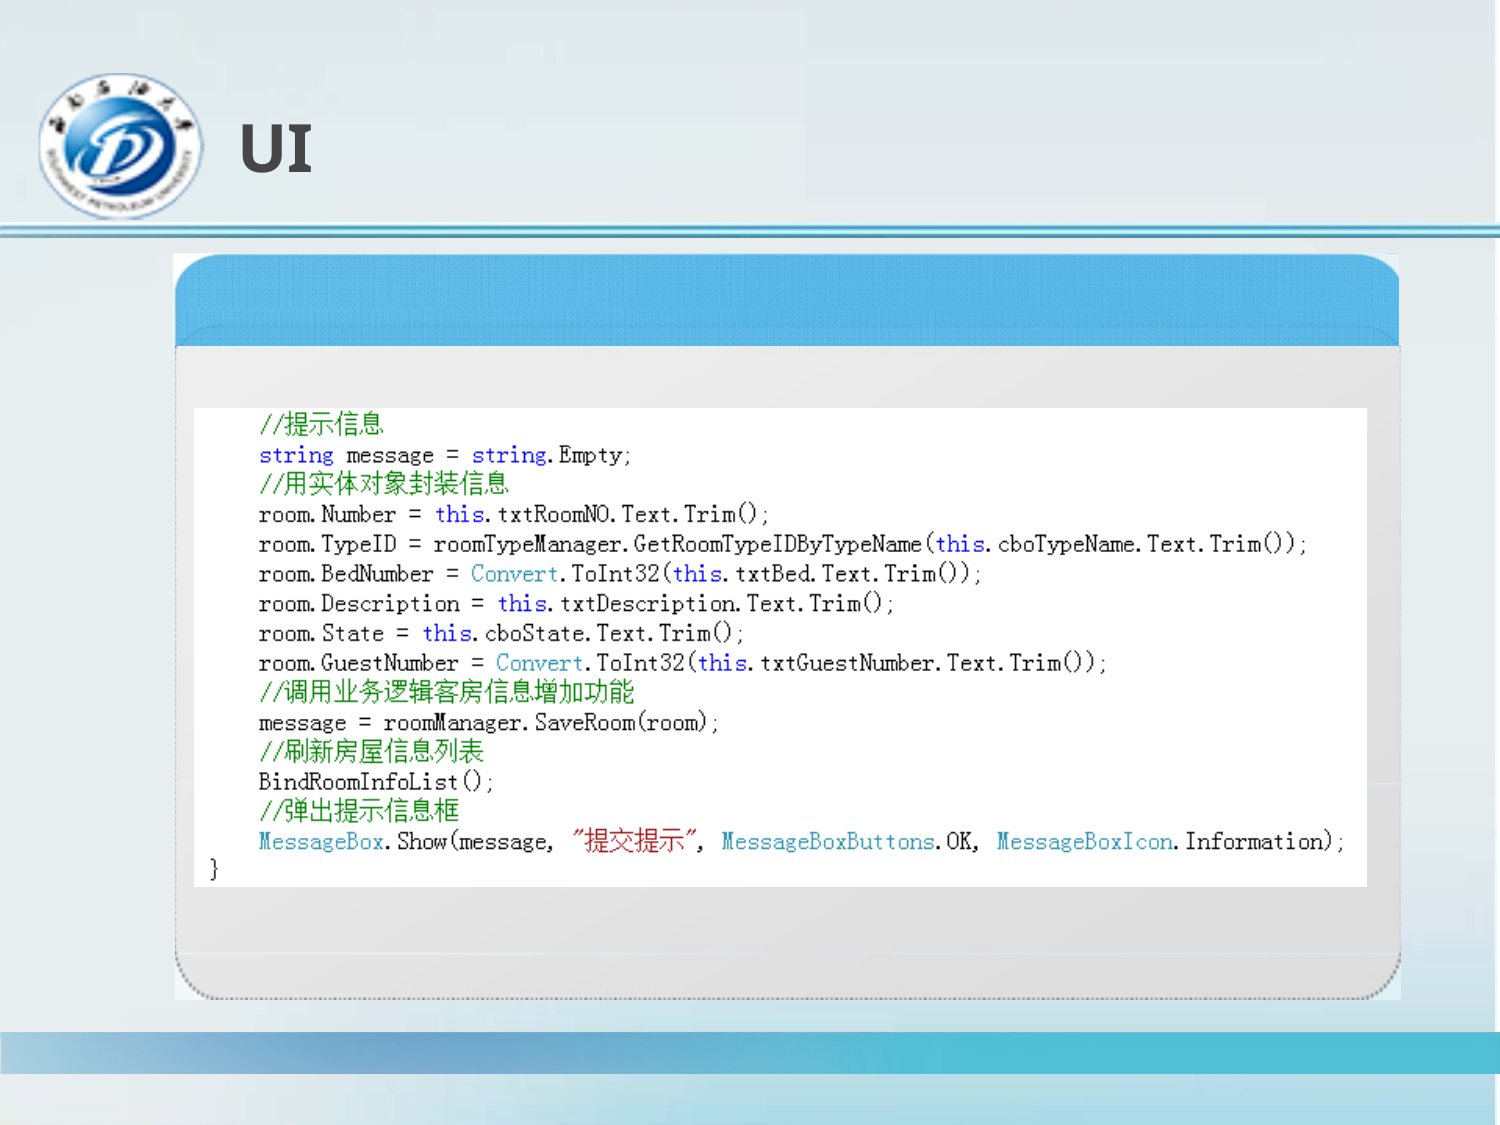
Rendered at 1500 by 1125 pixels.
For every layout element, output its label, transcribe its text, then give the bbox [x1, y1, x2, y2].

picture [0, 0, 1500, 1125]
title UI [222, 58, 1425, 233]
